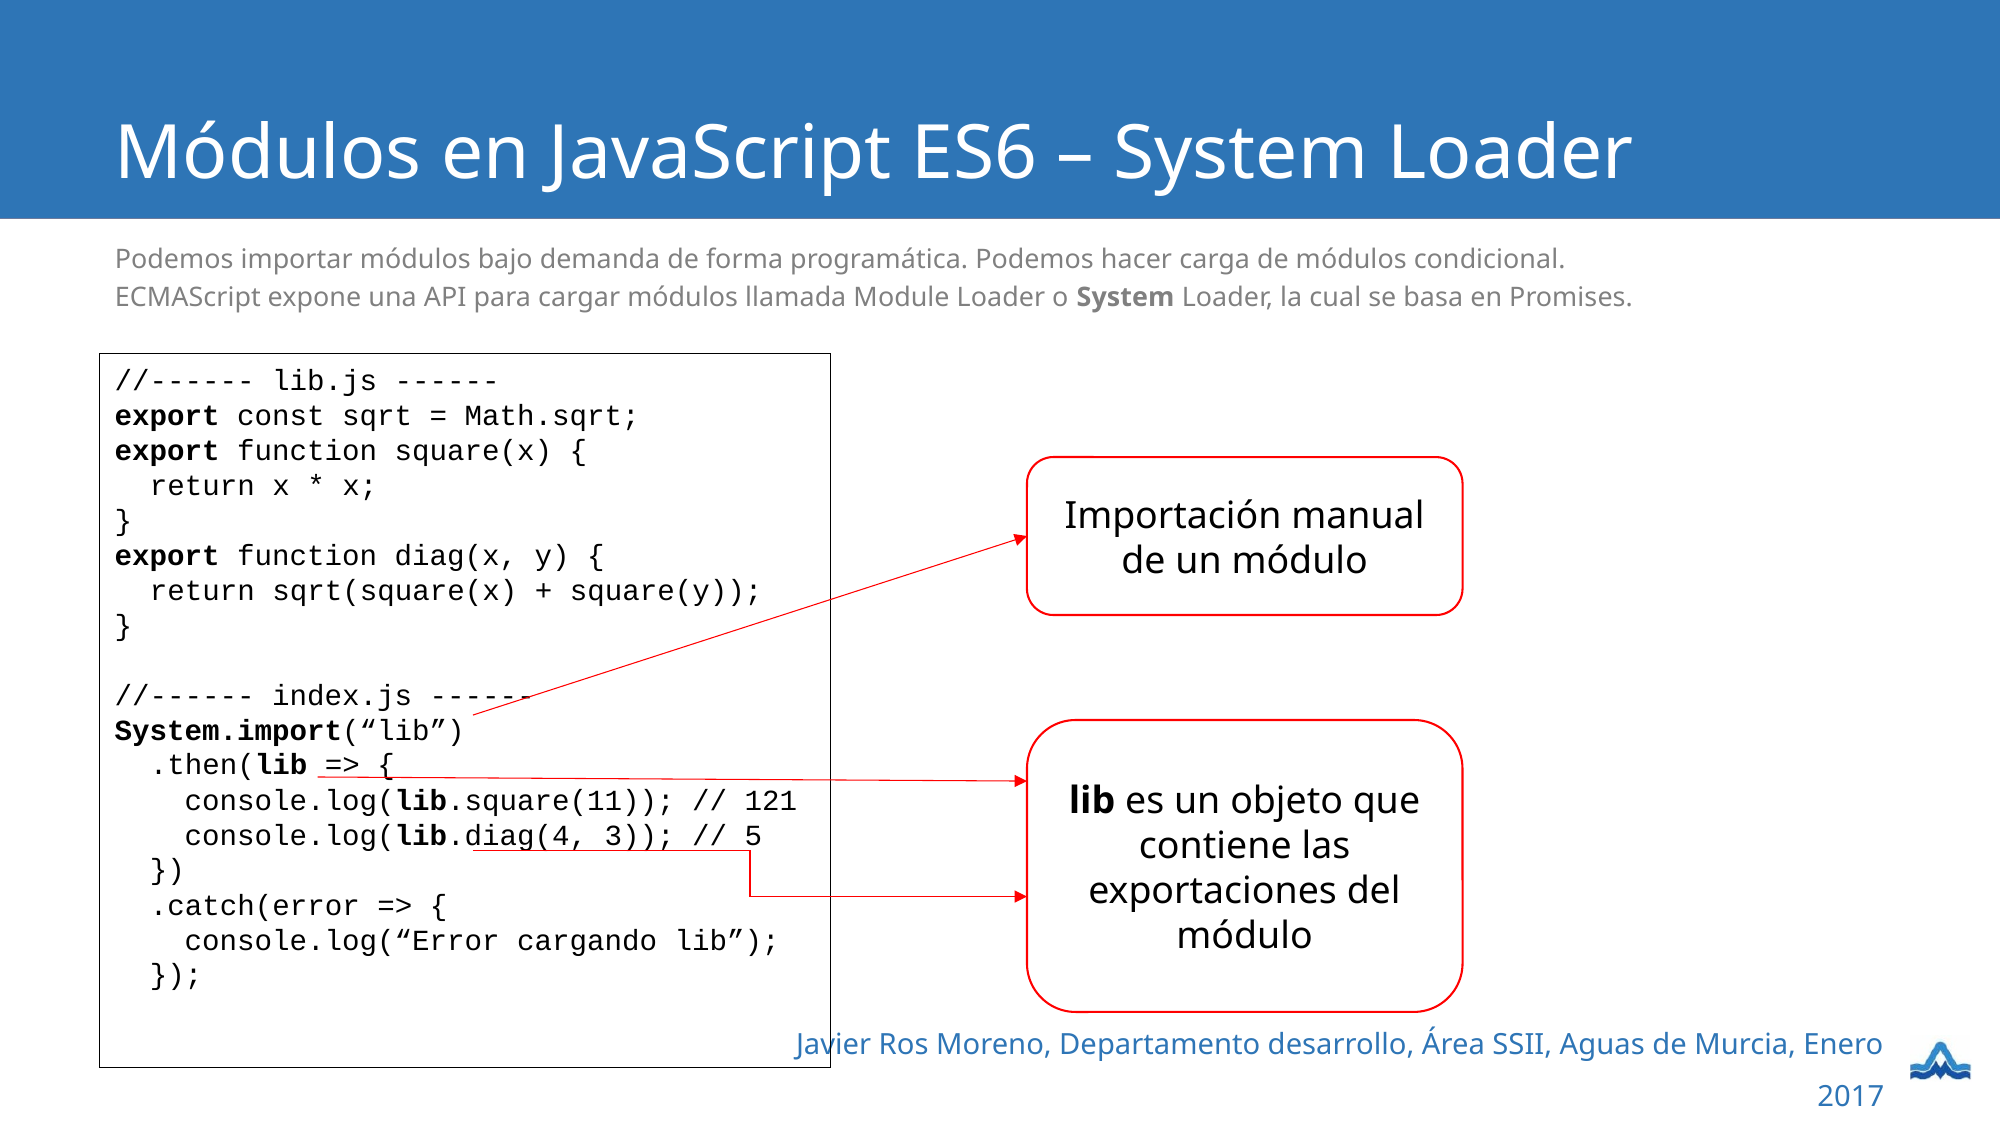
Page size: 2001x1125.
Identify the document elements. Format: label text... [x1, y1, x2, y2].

text_box //------ lib.js ------ export const sqrt = Math.sqrt; export function square(x) { return x * x; } export function diag(x, y) { return sqrt(square(x) + square(y)); } //------ index.js ------ System.import(“lib”) .then(lib => { console.log(lib.square(11)); // 121 console.log(lib.diag(4, 3)); // 5 }) .catch(error => { console.log(“Error cargando lib”); }); [99, 353, 831, 1068]
text_box Importación manual de un módulo [1025, 455, 1464, 617]
list Podemos importar módulos bajo demanda de forma programática. Podemos hacer carga de módulos condicional. ECMAScript expone una API para cargar módulos llamada Module Loader o System Loader, la cual se basa en Promises. [99, 238, 1862, 355]
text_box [472, 536, 1027, 715]
title Módulos en JavaScript ES6 – System Loader [99, 0, 1862, 202]
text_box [317, 777, 1027, 782]
picture [1899, 1018, 1983, 1102]
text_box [472, 850, 1027, 897]
text_box lib es un objeto que contiene las exportaciones del módulo [1025, 718, 1464, 1014]
